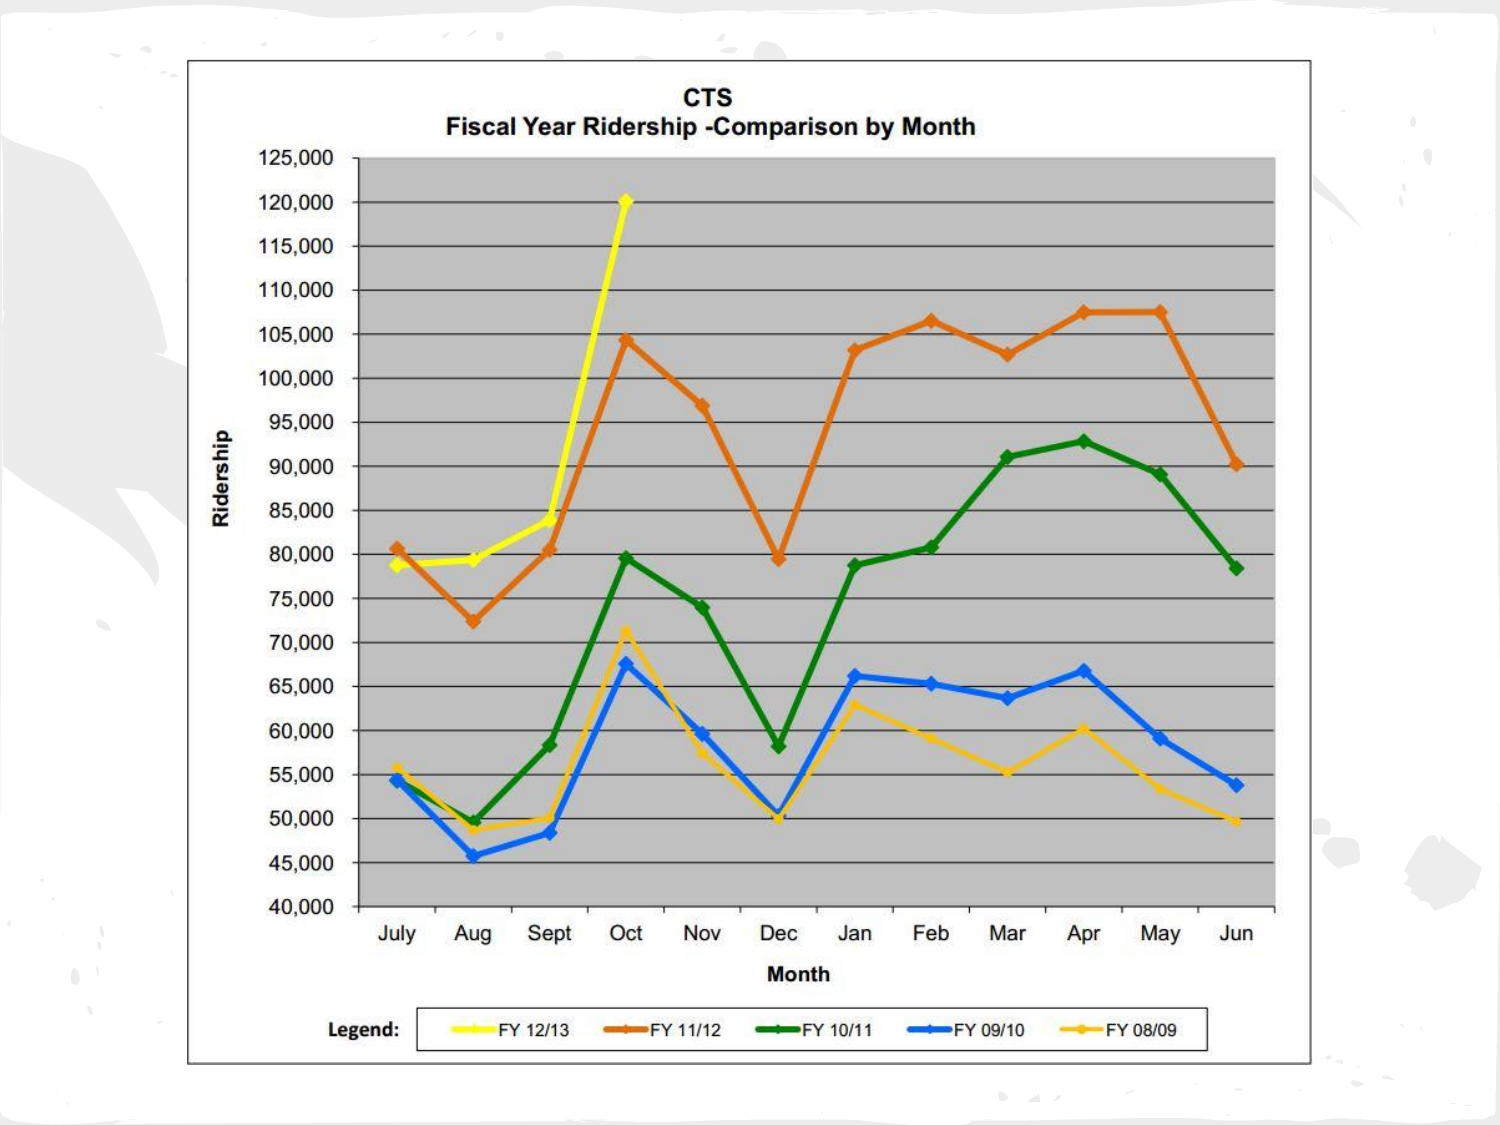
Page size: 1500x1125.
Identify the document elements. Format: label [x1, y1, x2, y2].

text_box [186, 59, 1313, 1065]
